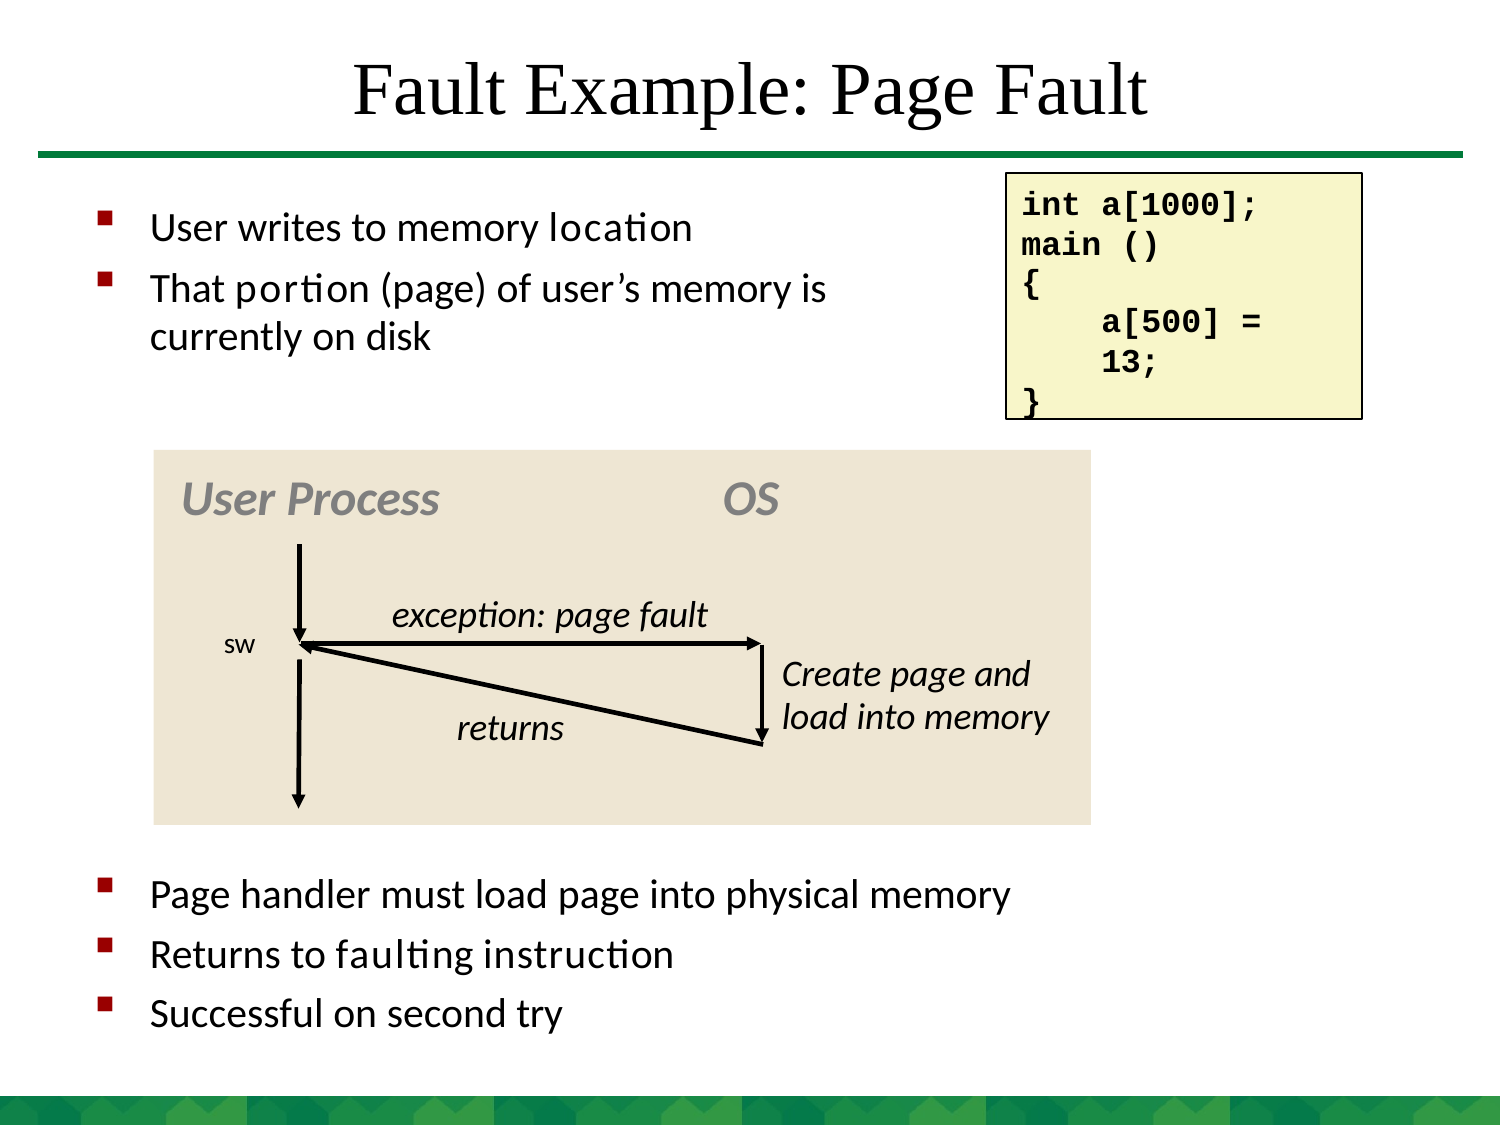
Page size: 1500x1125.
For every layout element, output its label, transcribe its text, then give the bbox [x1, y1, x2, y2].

text_box Page handler must load page into physical memory Returns to faulting instruction Successful on second try [91, 854, 1017, 1036]
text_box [153, 449, 1092, 826]
text_box int a[1000]; main () { a[500] = 13; } [1006, 173, 1362, 419]
title Fault Example: Page Fault [37, 37, 1463, 154]
picture [0, 1096, 1500, 1125]
title Fault Example: Page Fault [37, 155, 1463, 228]
text_box User writes to memory location That portion (page) of user’s memory is currently on disk [91, 187, 838, 360]
